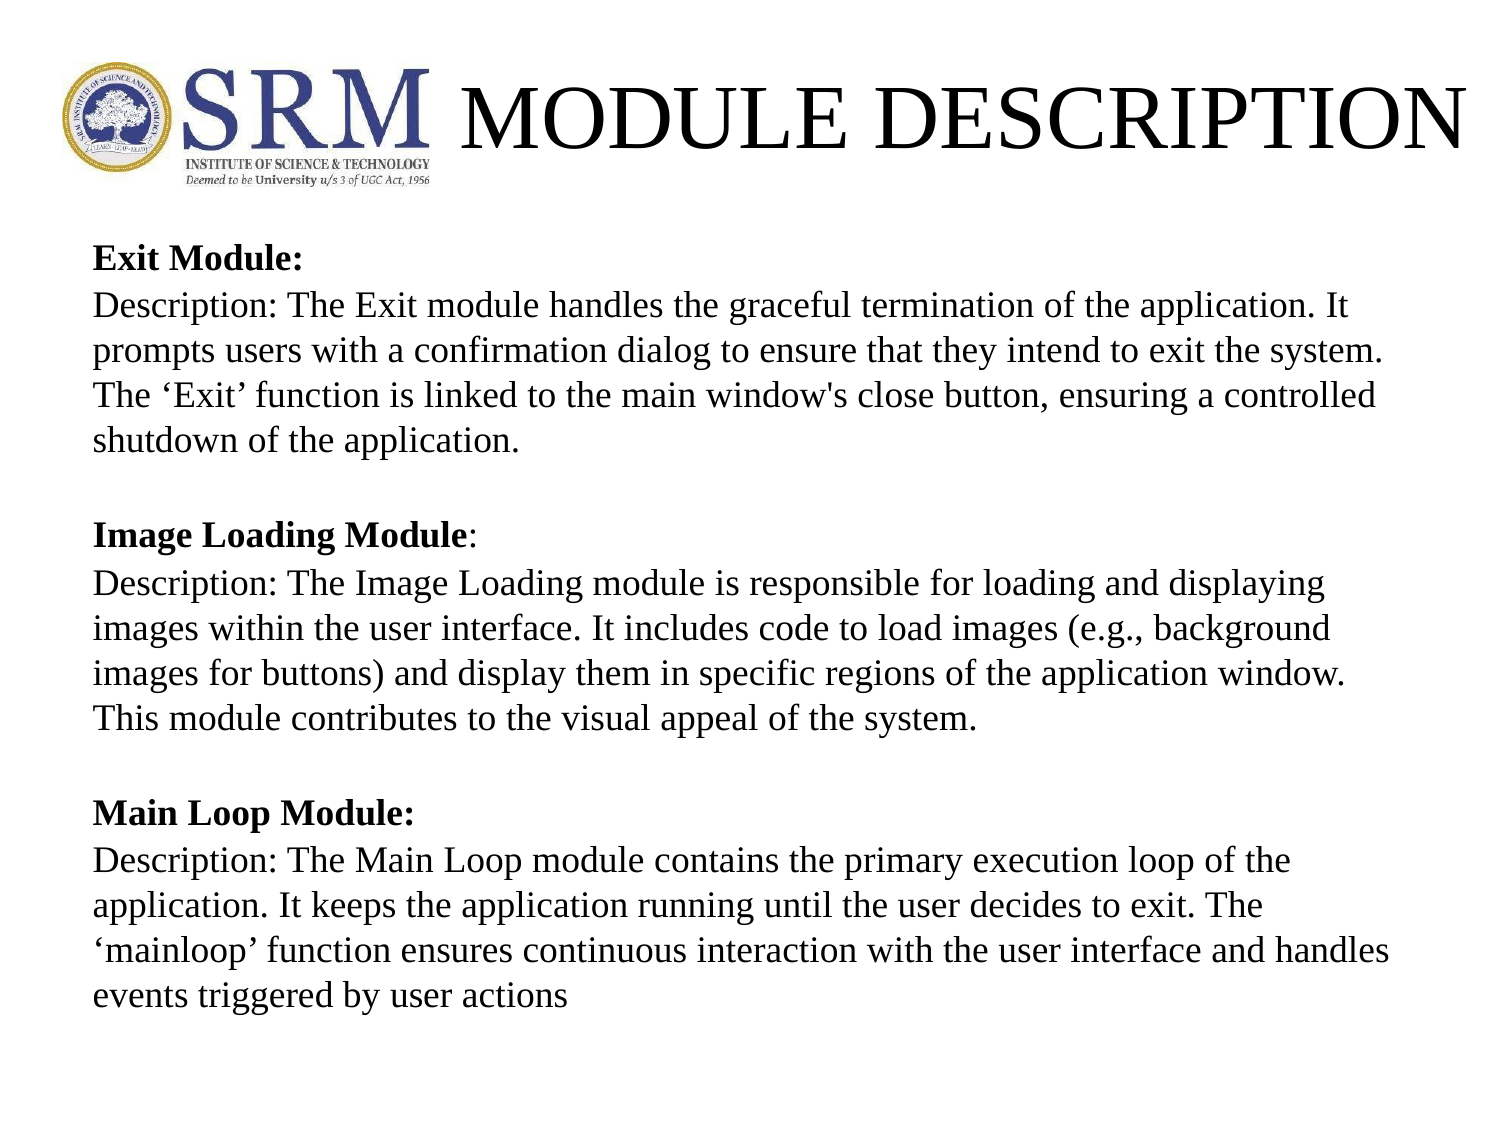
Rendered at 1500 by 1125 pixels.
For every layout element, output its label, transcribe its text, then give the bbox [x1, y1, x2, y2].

text_box [62, 62, 430, 187]
text_box Exit Module: Description: The Exit module handles the graceful termination of the application. It prompts users with a confirmation dialog to ensure that they intend to exit the system. The ‘Exit’ function is linked to the main window's close button, ensuring a controlled shutdown of the application. Image Loading Module: Description: The Image Loading module is responsible for loading and displaying images within the user interface. It includes code to load images (e.g., background images for buttons) and display them in specific regions of the application window. This module contributes to the visual appeal of the system. Main Loop Module: Description: The Main Loop module contains the primary execution loop of the application. It keeps the application running until the user decides to exit. The ‘mainloop’ function ensures continuous interaction with the user interface and handles events triggered by user actions [90, 230, 1410, 1060]
title MODULE DESCRIPTION [231, 54, 1500, 245]
